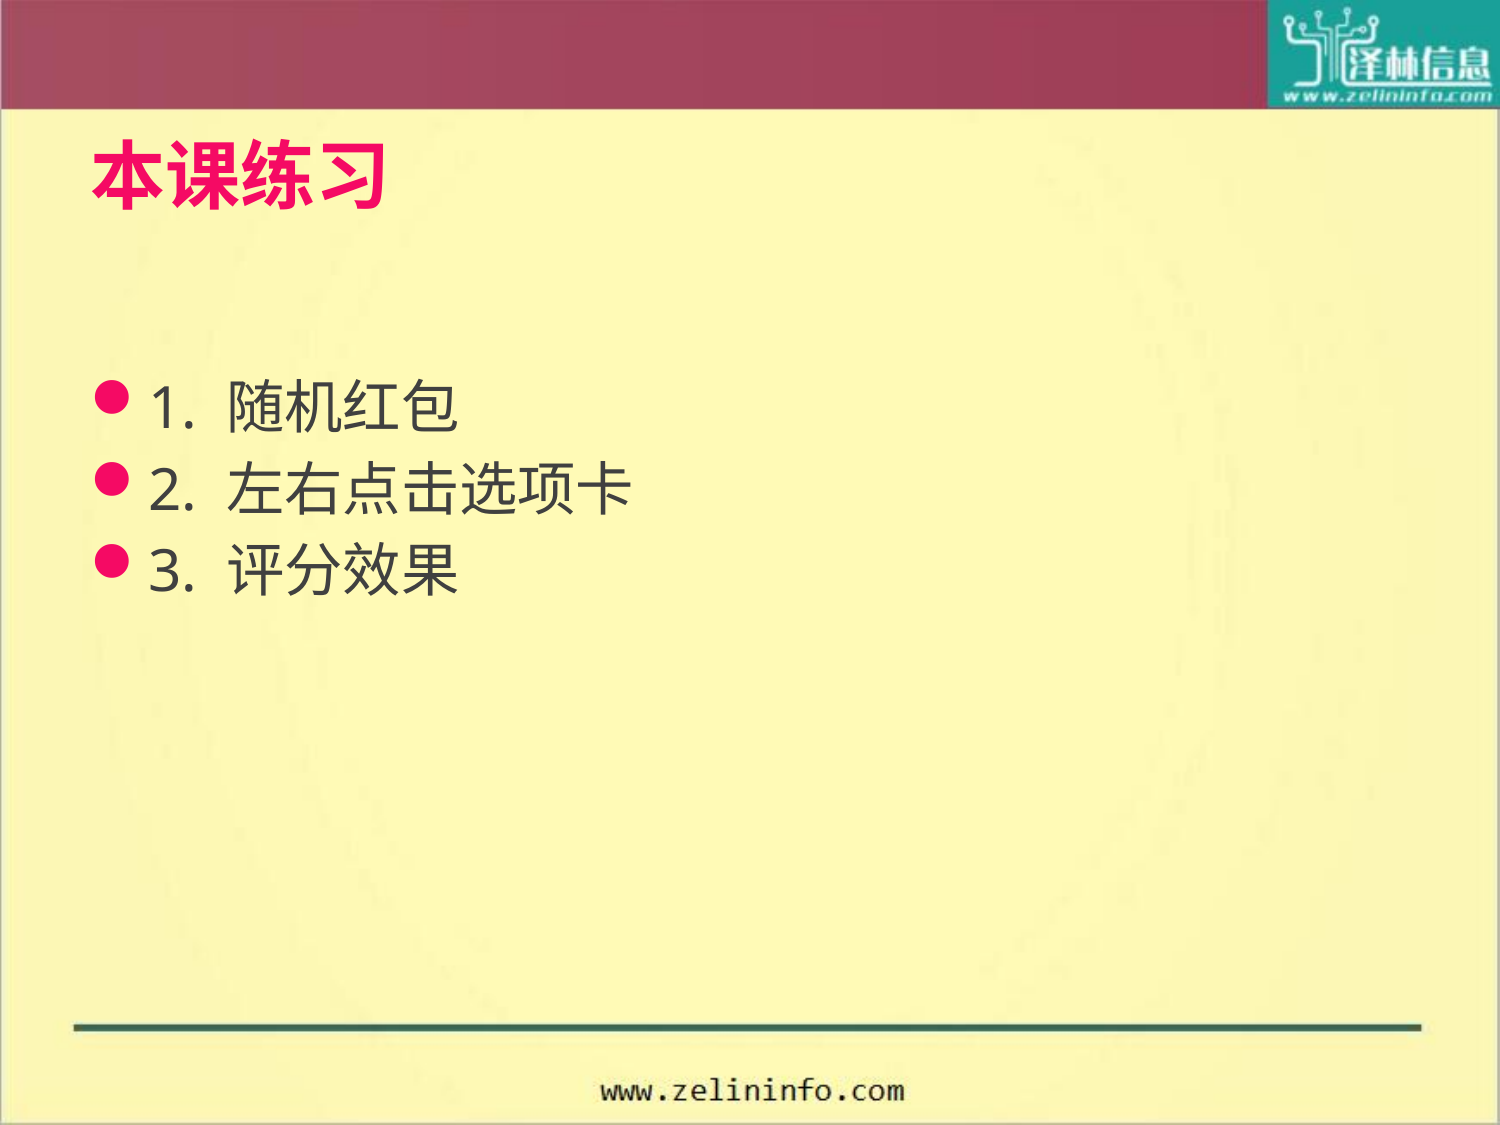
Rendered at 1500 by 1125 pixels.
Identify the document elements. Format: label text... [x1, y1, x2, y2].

list 1. 随机红包 2. 左右点击选项卡 3. 评分效果 [74, 280, 1426, 1024]
title 本课练习 [74, 79, 1426, 268]
picture [0, 1, 1500, 1125]
